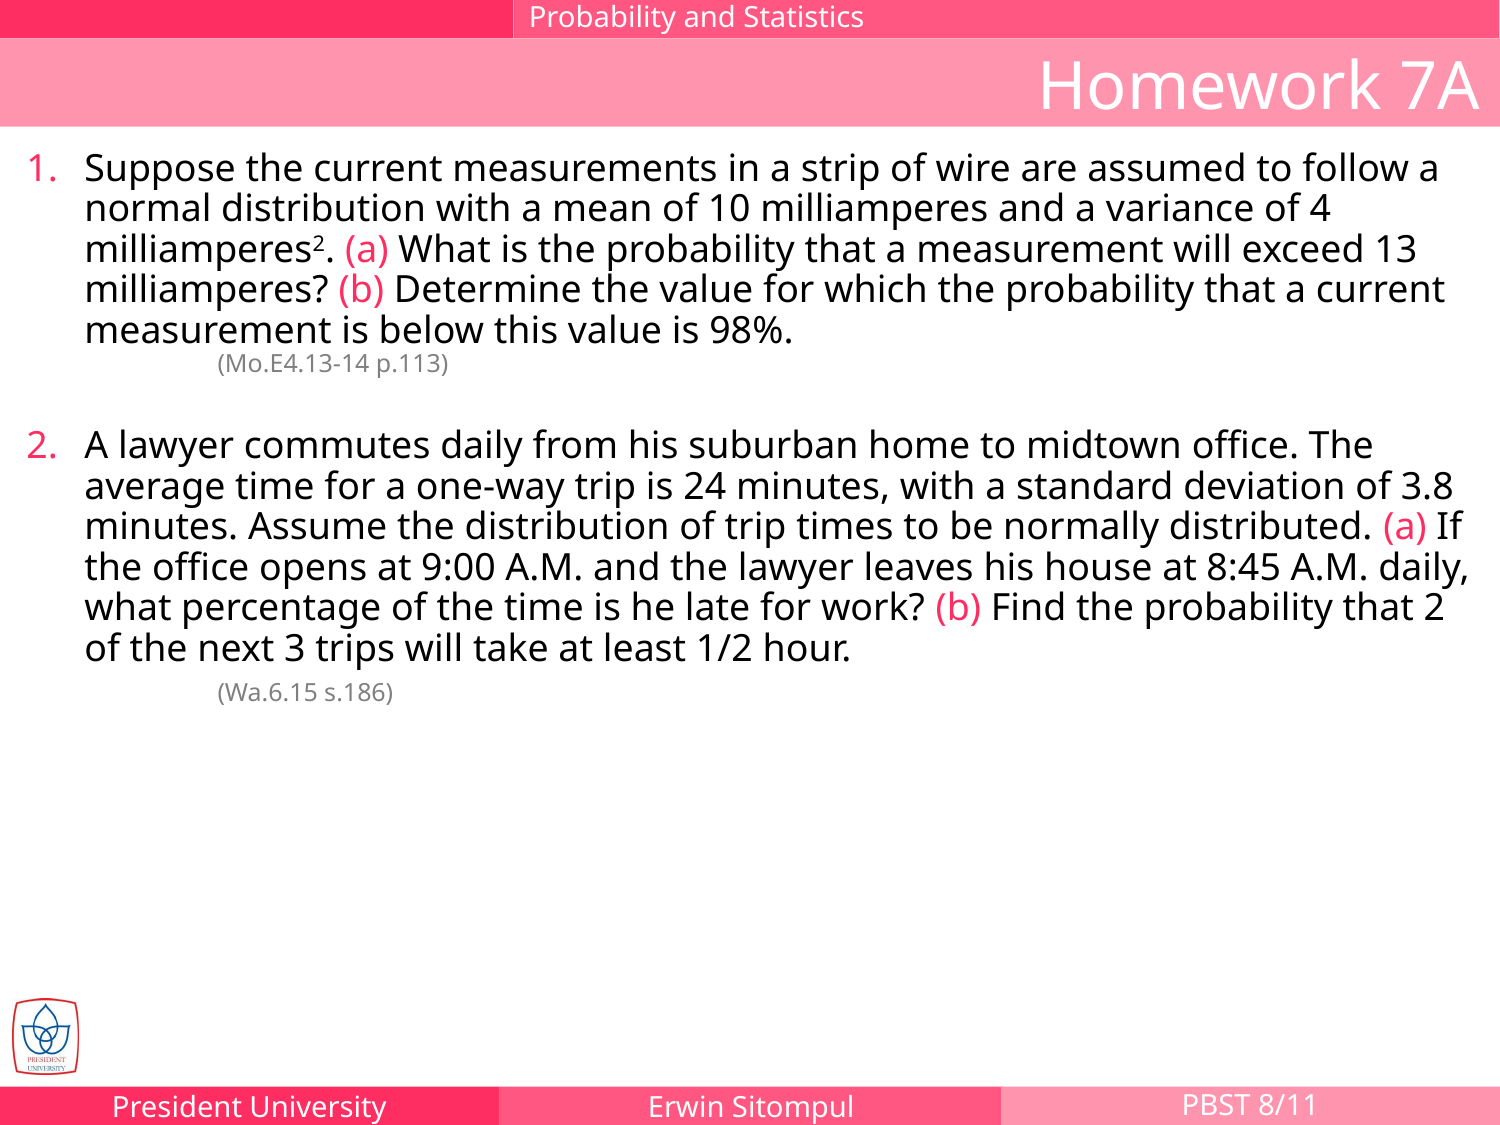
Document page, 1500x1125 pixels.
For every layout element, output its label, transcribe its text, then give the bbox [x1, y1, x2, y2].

text_box Suppose the current measurements in a strip of wire are assumed to follow a normal distribution with a mean of 10 milliamperes and a variance of 4 milliamperes2. (a) What is the probability that a measurement will exceed 13 milliamperes? (b) Determine the value for which the probability that a current measurement is below this value is 98%. (Mo.E4.13-14 p.113) [11, 141, 1500, 402]
text_box Probability and Statistics [514, 0, 1500, 39]
text_box Homework 7A [0, 45, 1496, 120]
text_box A lawyer commutes daily from his suburban home to midtown office. The average time for a one-way trip is 24 minutes, with a standard deviation of 3.8 minutes. Assume the distribution of trip times to be normally distributed. (a) If the office opens at 9:00 A.M. and the lawyer leaves his house at 8:45 A.M. daily, what percentage of the time is he late for work? (b) Find the probability that 2 of the next 3 trips will take at least 1/2 hour. (Wa.6.15 s.186) [11, 419, 1500, 704]
picture [12, 998, 79, 1075]
